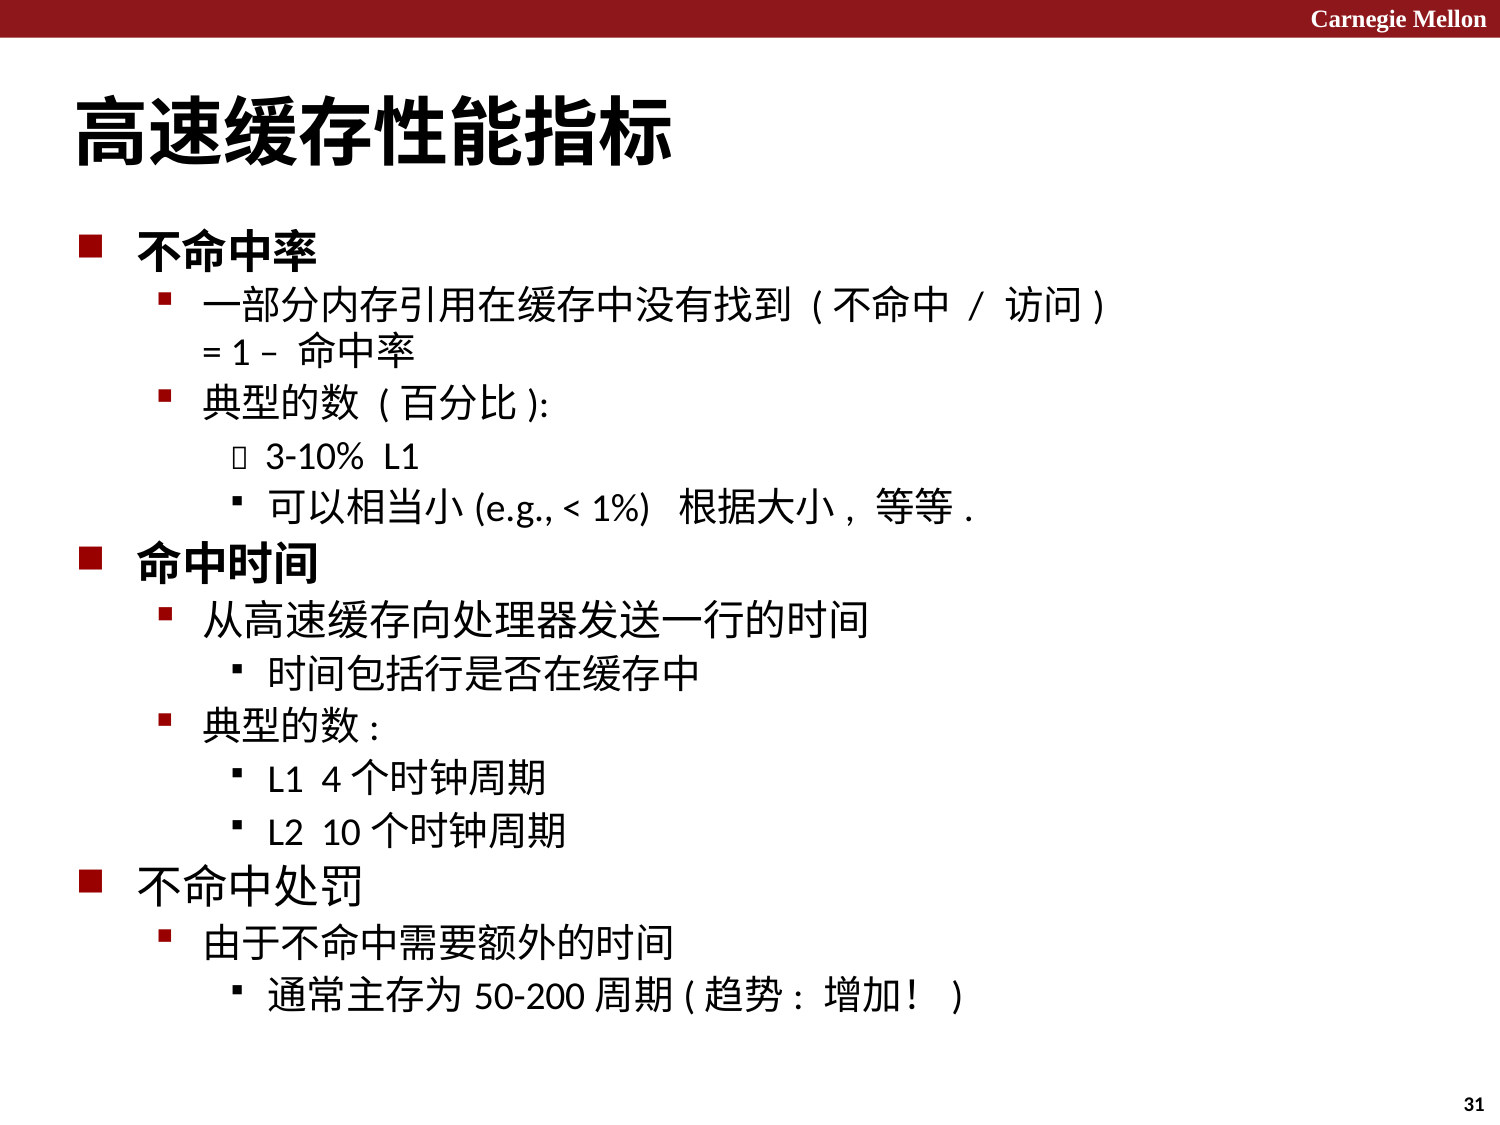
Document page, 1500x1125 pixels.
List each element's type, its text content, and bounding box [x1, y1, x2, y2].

text_box Carnegie Mellon [1308, 2, 1492, 33]
title 高速缓存性能指标 [71, 84, 934, 273]
text_box 不命中率 一部分内存引用在缓存中没有找到 (不命中 / 访问) = 1 – 命中率 典型的数 (百分比):  3-10% L1 可以相当小(e.g., < 1%) 根据大小, 等等. 命中时间 从高速缓存向处理器发送一行的时间 时间包括行是否在缓存中 典型的数: L1 4个时钟周期 L2 10个时钟周期 不命中处罚 由于不命中需要额外的时间 通常主存为50-200周期(趋势: 增加！) [78, 222, 1322, 1018]
slide_number 31 [1459, 1093, 1489, 1125]
